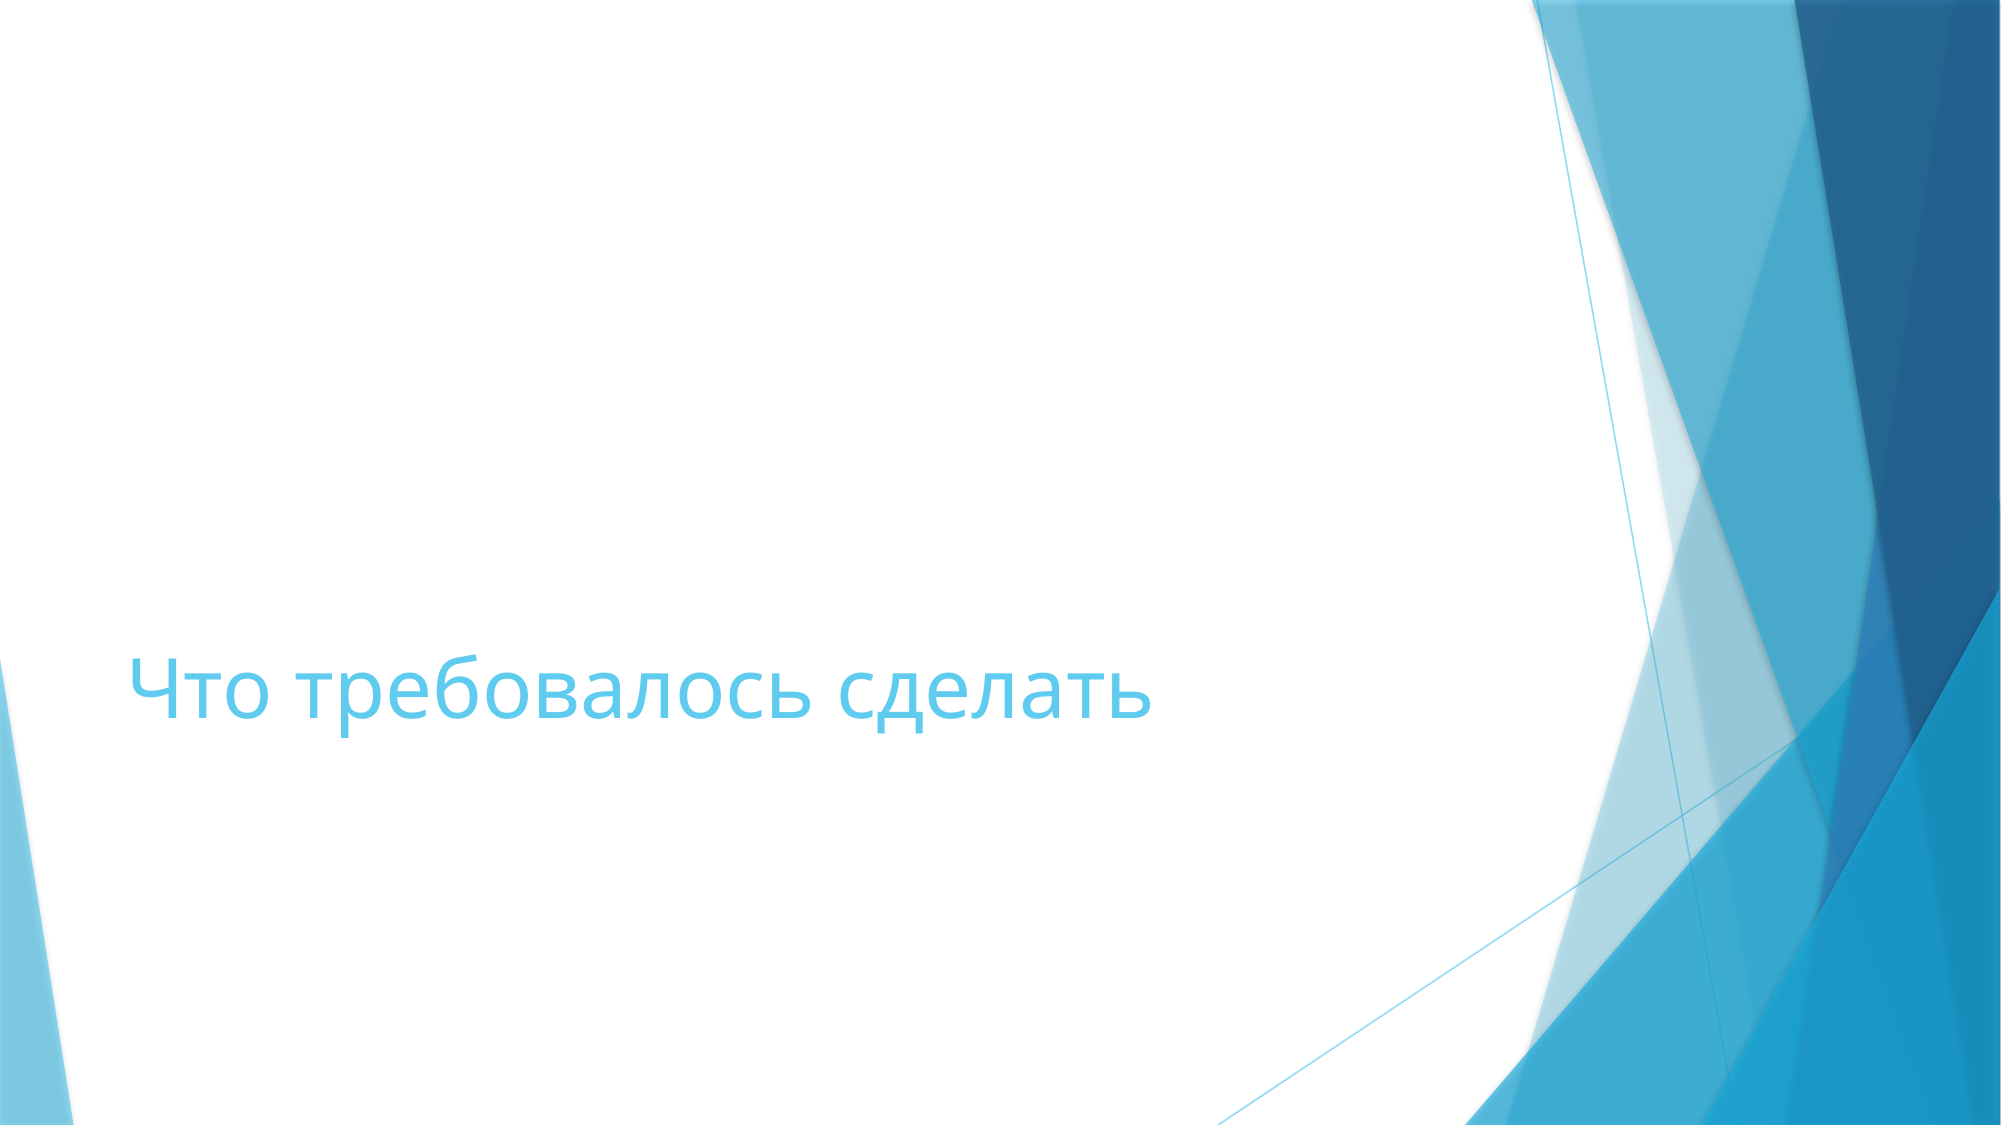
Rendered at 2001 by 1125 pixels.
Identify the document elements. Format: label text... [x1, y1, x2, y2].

title Что требовалось сделать [111, 443, 1522, 743]
